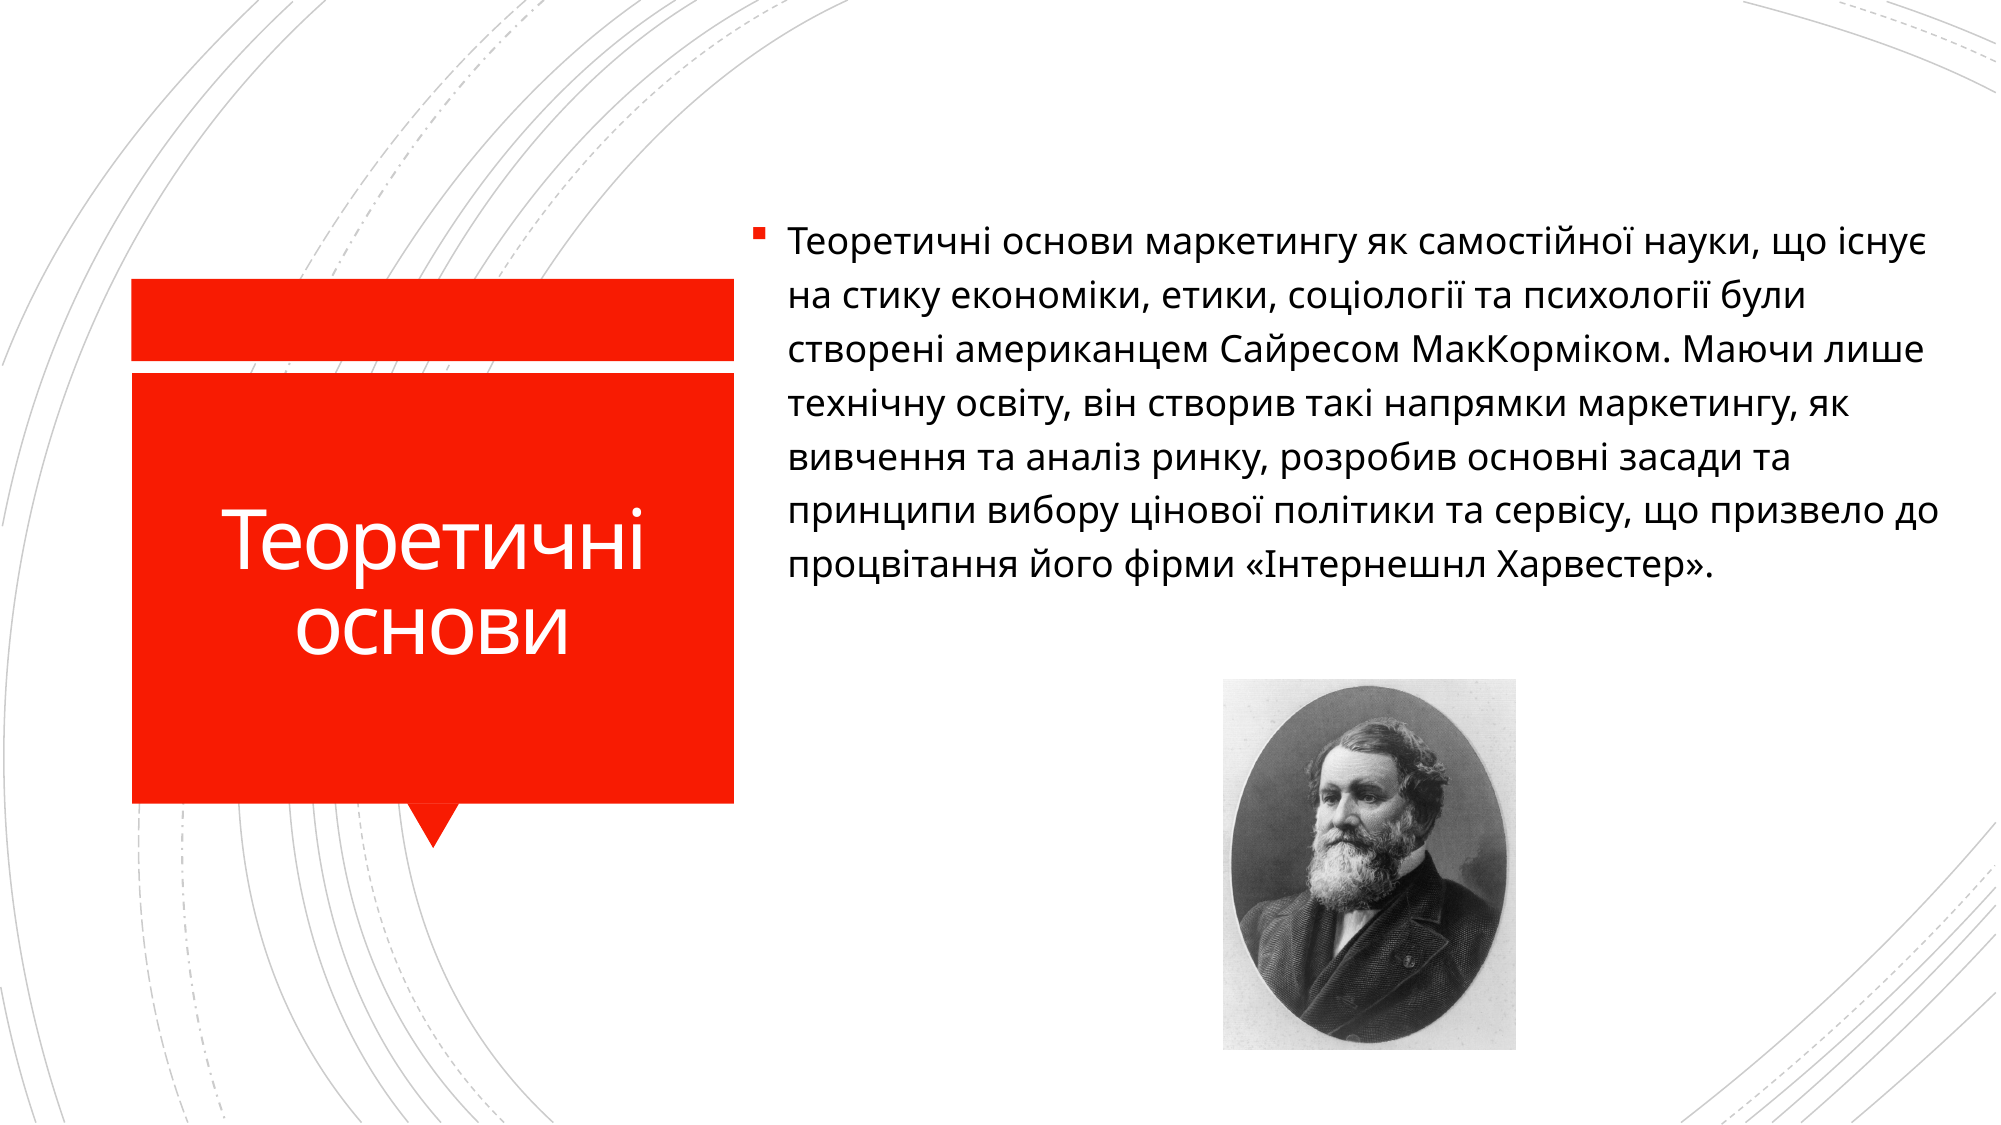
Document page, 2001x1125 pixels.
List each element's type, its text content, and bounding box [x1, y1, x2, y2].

title Теоретичні основи [145, 383, 721, 789]
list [1223, 678, 1516, 1051]
list Теоретичні основи маркетингу як самостійної науки, що існує на стику економіки, етики, соціології та психології були створені американцем Сайресом МакКорміком. Маючи лише технічну освіту, він створив такі напрямки маркетингу, як вивчення та аналіз ринку, розробив основні засади та принципи вибору цінової політики та сервісу, що призвело до процвітання його фірми «Інтернешнл Харвестер». [734, 200, 1973, 789]
